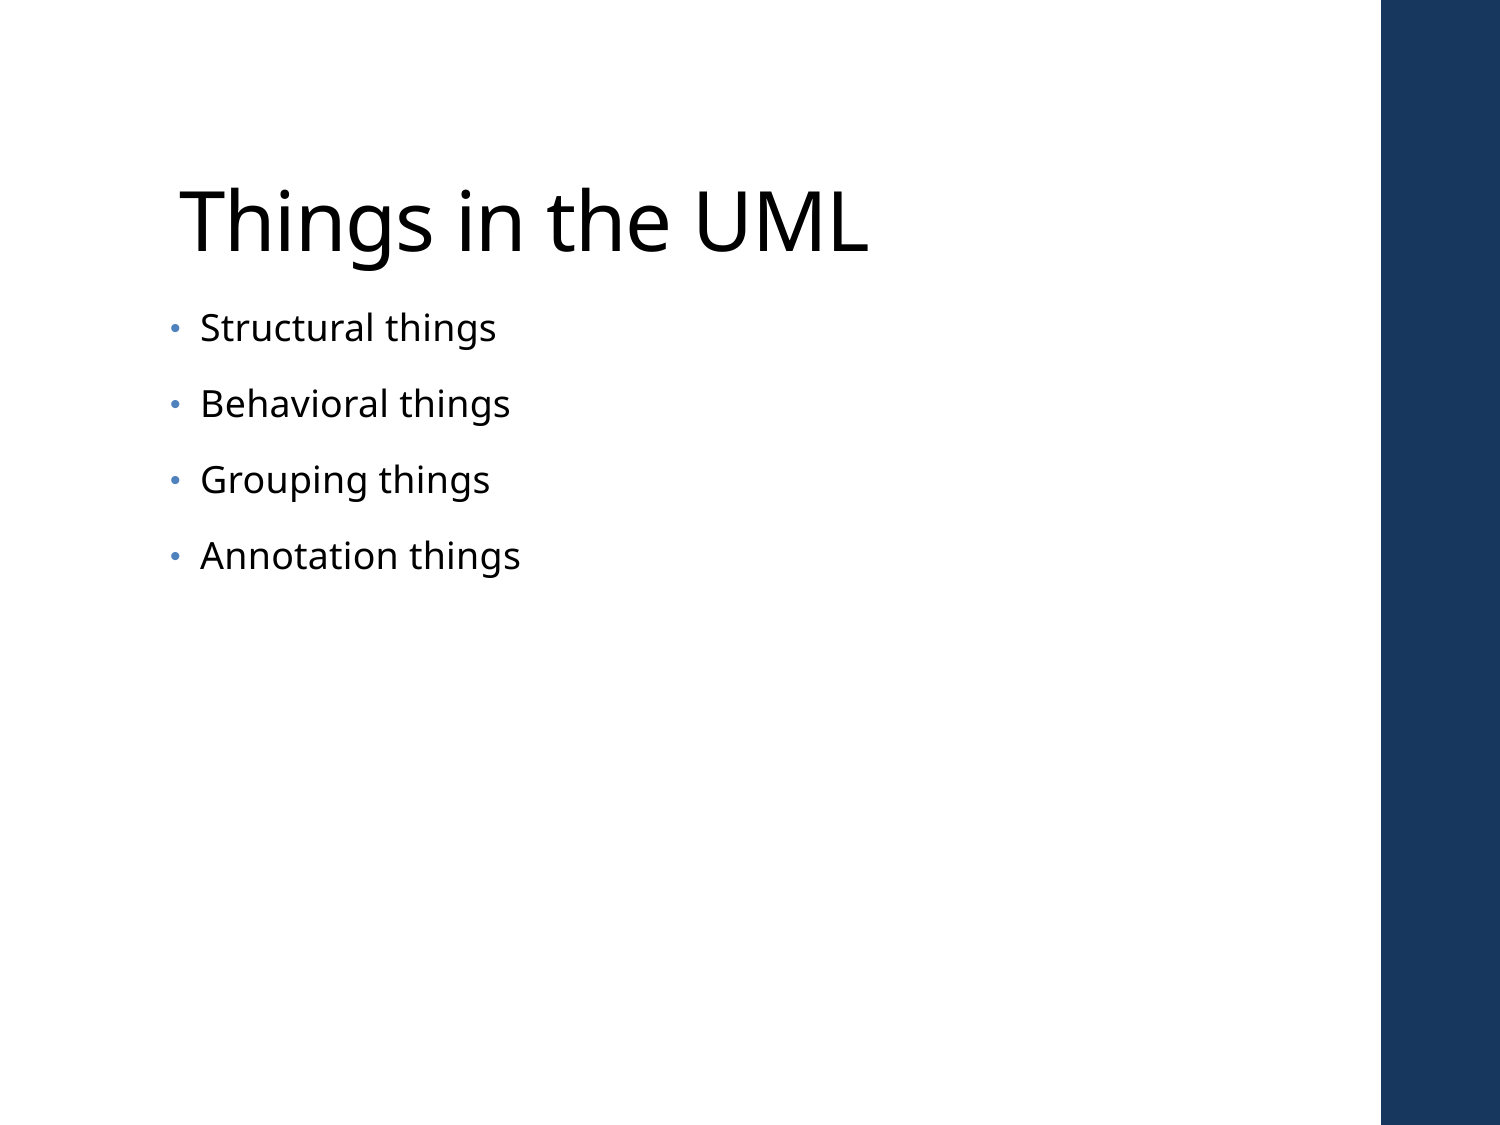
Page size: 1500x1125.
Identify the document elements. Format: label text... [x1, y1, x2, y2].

list Structural things Behavioral things Grouping things Annotation things [155, 299, 1213, 1014]
title Things in the UML [155, 59, 1348, 278]
